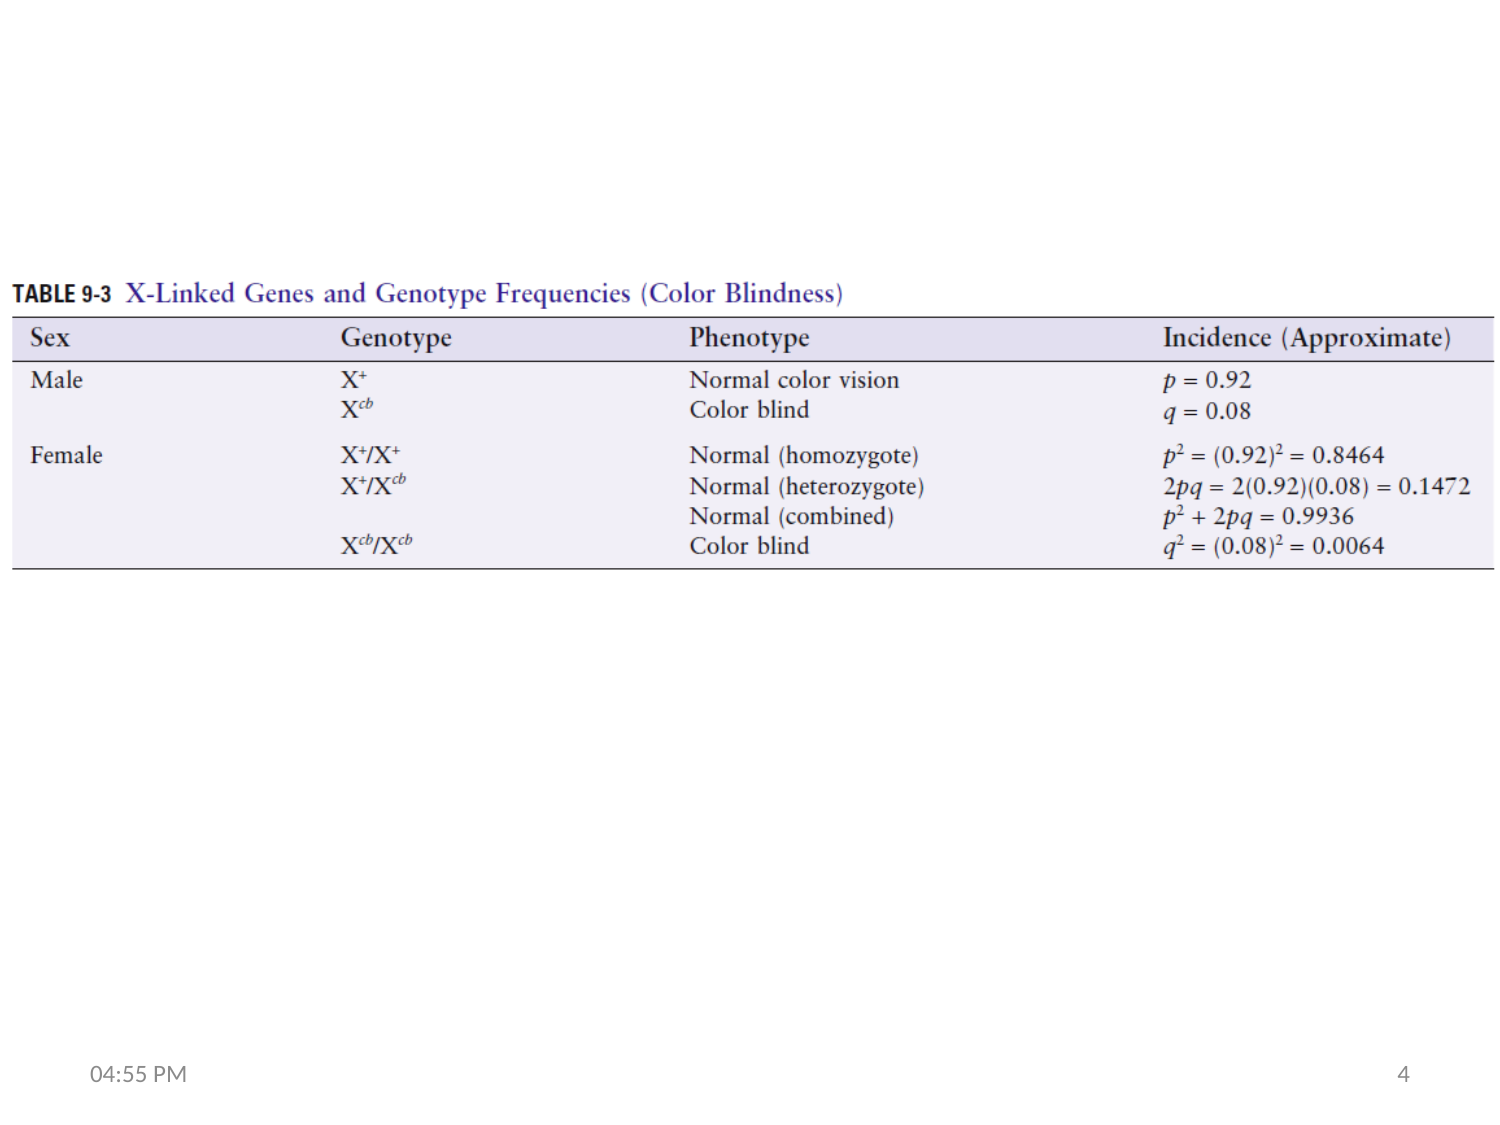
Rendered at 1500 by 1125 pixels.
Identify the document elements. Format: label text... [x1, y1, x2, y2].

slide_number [75, 1042, 425, 1103]
picture [2, 274, 1497, 577]
slide_number 4 [1074, 1042, 1425, 1103]
